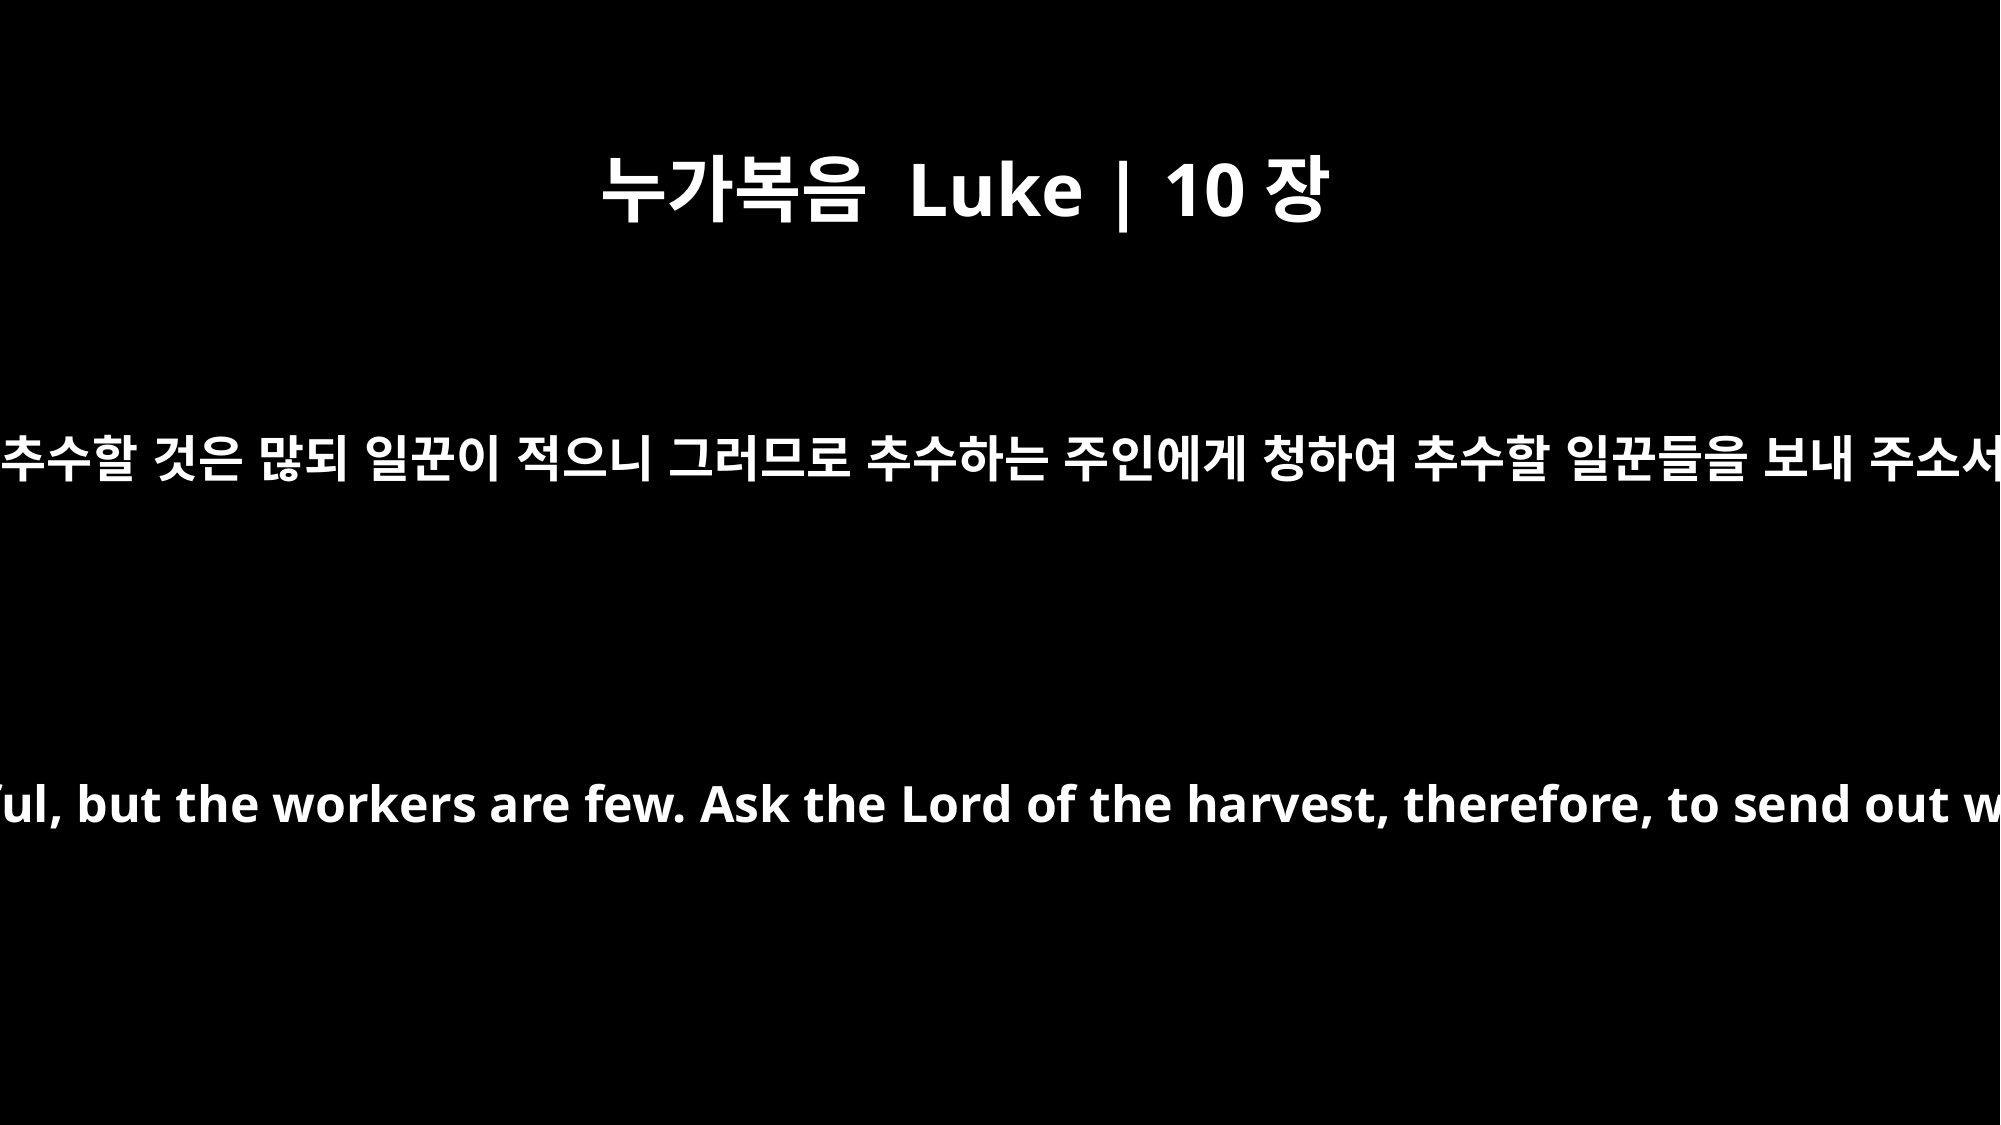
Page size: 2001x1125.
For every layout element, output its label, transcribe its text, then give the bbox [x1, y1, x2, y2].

text_box 2 이르시되 추수할 것은 많되 일꾼이 적으니 그러므로 추수하는 주인에게 청하여 추수할 일꾼들을 보내 주소서 하라 [0, 359, 2000, 495]
text_box 누가복음 Luke | 10장 [585, 136, 1347, 239]
text_box He told them, "The harvest is plentiful, but the workers are few. Ask the Lord of the harvest, therefore, to send out workers into his harvest field. [0, 764, 2000, 840]
